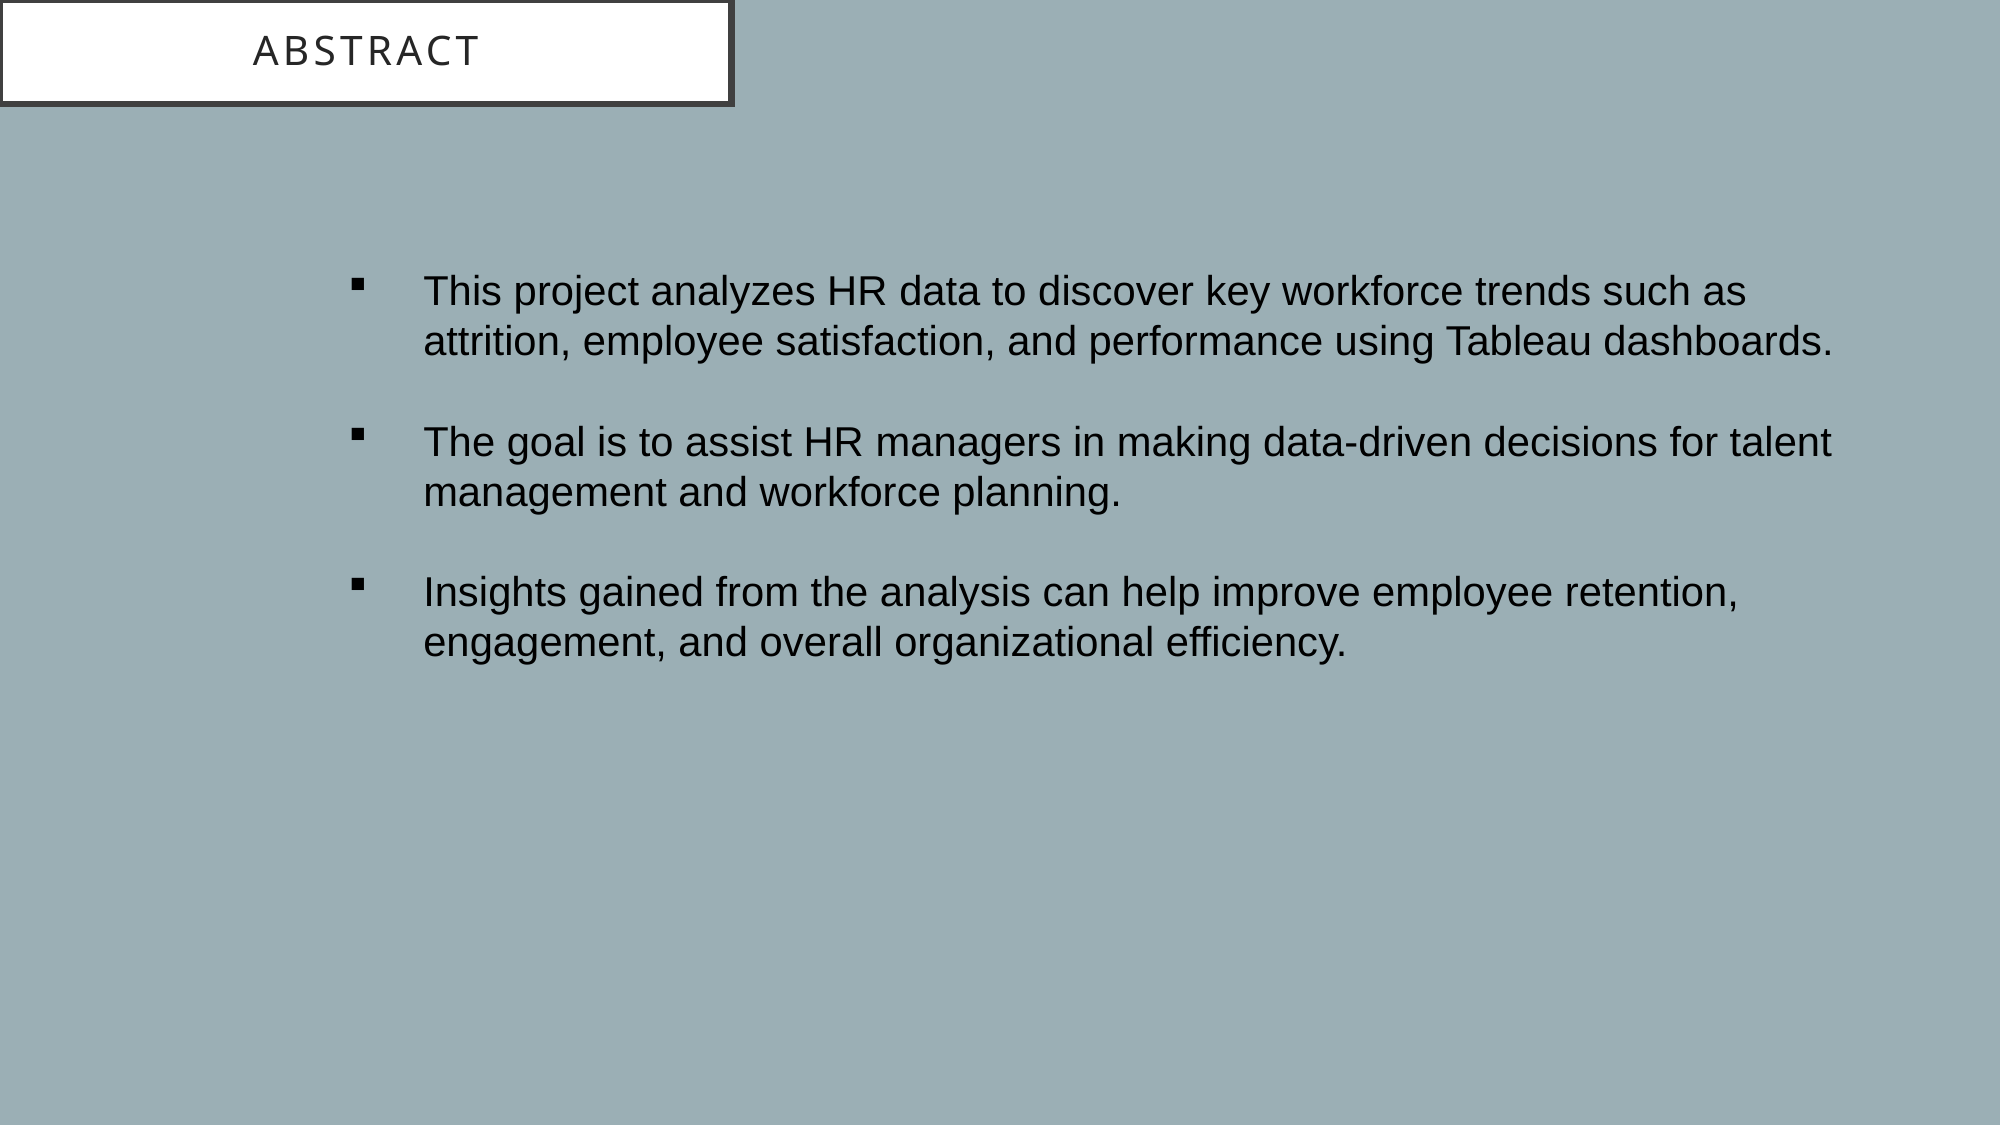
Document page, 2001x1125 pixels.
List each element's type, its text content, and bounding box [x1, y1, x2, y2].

title ABSTRACT [0, 0, 735, 107]
subtitle This project analyzes HR data to discover key workforce trends such as attrition, employee satisfaction, and performance using Tableau dashboards. The goal is to assist HR managers in making data-driven decisions for talent management and workforce planning. Insights gained from the analysis can help improve employee retention, engagement, and overall organizational efficiency. [333, 130, 1876, 799]
